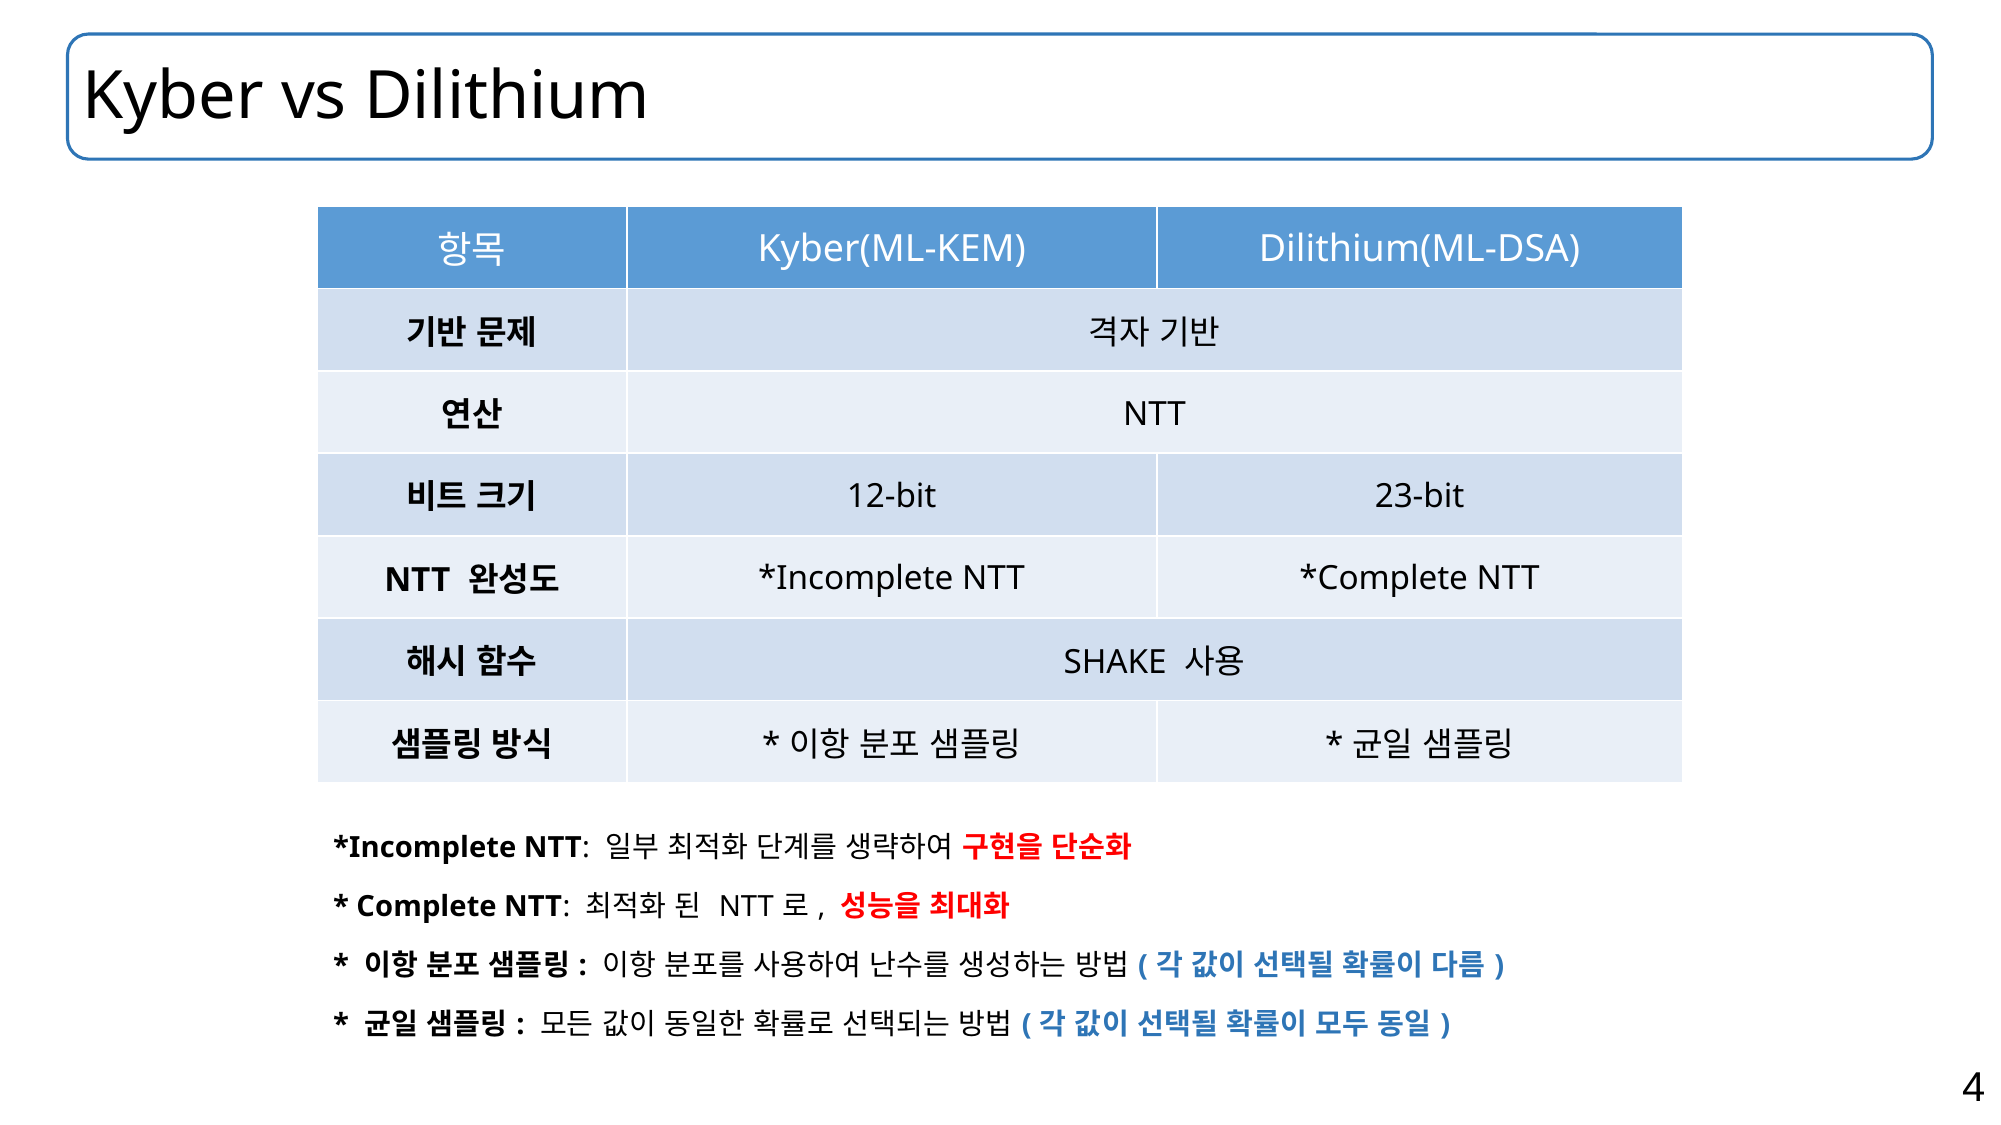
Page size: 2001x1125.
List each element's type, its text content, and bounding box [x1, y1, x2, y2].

table_cell *Incomplete NTT [628, 537, 1156, 617]
table_cell 12-bit [628, 454, 1156, 535]
table_header Kyber(ML-KEM) [628, 207, 1156, 288]
table_cell NTT [628, 372, 1682, 452]
text_box *Incomplete NTT: 일부 최적화 단계를 생략하여 구현을 단순화 * Complete NTT: 최적화 된 NTT로, 성능을 최대화 * 이항 분포 샘플링: 이항 분포를 사용하여 난수를 생성하는 방법(각 값이 선택될 확률이 다름) * 균일 샘플링: 모든 값이 동일한 확률로 선택되는 방법(각 값이 선택될 확률이 모두 동일) [318, 819, 1870, 1080]
table_header Dilithium(ML-DSA) [1158, 207, 1682, 288]
table_cell *이항 분포 샘플링 [628, 701, 1156, 782]
table_cell *Complete NTT [1158, 537, 1682, 617]
table_cell 해시 함수 [318, 619, 626, 700]
table_cell 연산 [318, 372, 626, 452]
table_cell *균일 샘플링 [1158, 701, 1682, 782]
table_cell 23-bit [1158, 454, 1682, 535]
table_cell NTT 완성도 [318, 537, 626, 617]
table_cell SHAKE 사용 [628, 619, 1682, 700]
table_cell 샘플링 방식 [318, 701, 626, 782]
table_cell 기반 문제 [318, 289, 626, 370]
title Kyber vs Dilithium [67, 34, 1933, 160]
table_cell 비트 크기 [318, 454, 626, 535]
table_header 항목 [318, 207, 626, 288]
table_cell 격자 기반 [628, 289, 1682, 370]
